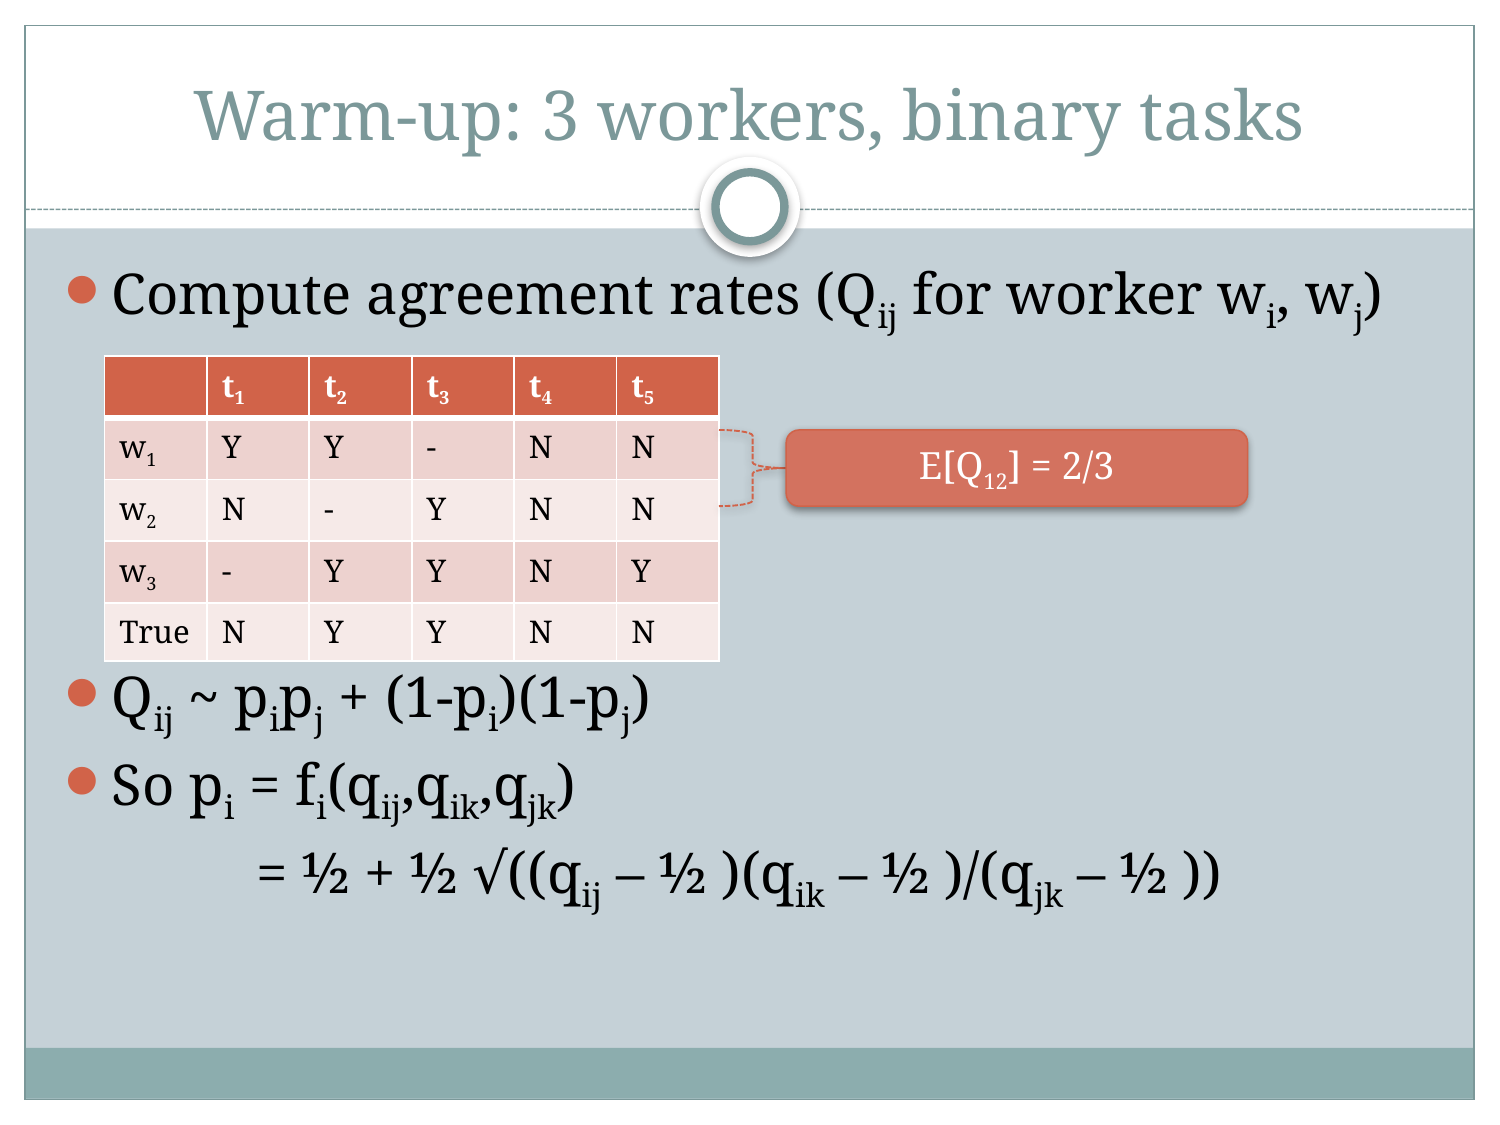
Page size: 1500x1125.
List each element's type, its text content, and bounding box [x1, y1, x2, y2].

text_box E[Q12] = 2/3 [785, 429, 1249, 507]
table_cell Y [413, 604, 513, 660]
table_header t5 [617, 357, 718, 415]
table_cell Y [310, 542, 411, 602]
table_cell N [515, 604, 616, 660]
table_header t2 [310, 357, 411, 415]
table_cell N [515, 542, 616, 602]
table_cell Y [413, 542, 513, 602]
table_cell Y [617, 542, 718, 602]
table_cell Y [310, 604, 411, 660]
table_cell - [310, 480, 411, 540]
table_header [105, 357, 206, 415]
table_cell Y [413, 480, 513, 540]
table_cell w3 [105, 542, 206, 602]
title Warm-up: 3 workers, binary tasks [49, 37, 1450, 162]
table_cell w1 [105, 421, 206, 479]
table_header t4 [515, 357, 616, 415]
table_cell N [617, 421, 718, 479]
table_cell N [515, 480, 616, 540]
table_cell - [413, 421, 513, 479]
table_header t1 [208, 357, 308, 415]
table_cell N [617, 604, 718, 660]
table_cell N [208, 604, 308, 660]
table_cell Y [208, 421, 308, 479]
list Compute agreement rates (Qij for worker wi, wj) Qij ~ pipj + (1-pi)(1-pj) So pi = fi(qij,qik,qjk) = ½ + ½ √((qij – ½ )(qik – ½ )/(qjk – ½ )) [49, 250, 1445, 1001]
table_cell N [617, 480, 718, 540]
table_header t3 [413, 357, 513, 415]
table_cell True [105, 604, 206, 660]
table_cell w2 [105, 480, 206, 540]
table_cell N [515, 421, 616, 479]
text_box [718, 429, 779, 508]
table_cell - [208, 542, 308, 602]
table_cell N [208, 480, 308, 540]
table_cell Y [310, 421, 411, 479]
